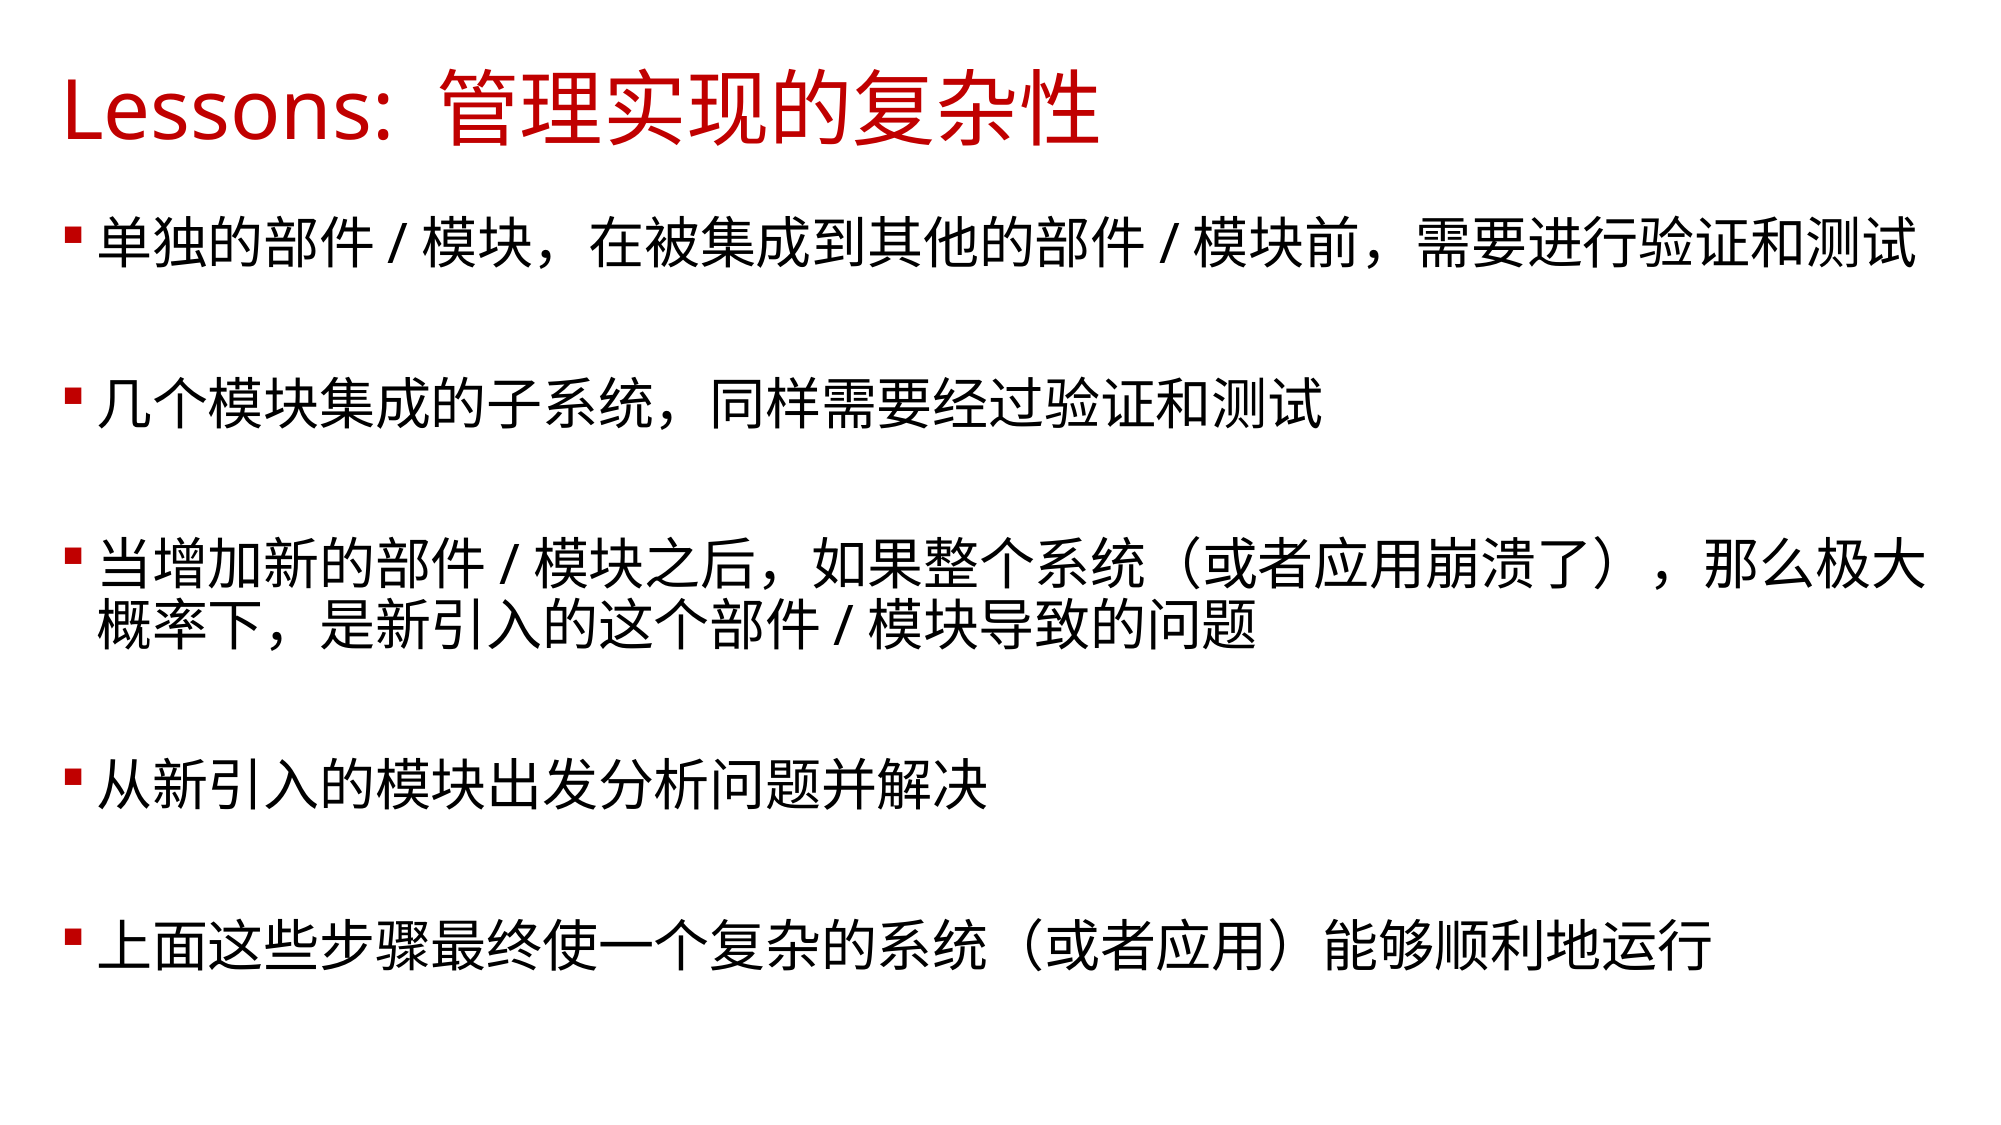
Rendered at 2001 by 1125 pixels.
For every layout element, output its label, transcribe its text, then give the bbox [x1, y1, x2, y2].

title Lessons: 管理实现的复杂性 [45, 59, 1955, 166]
list 单独的部件/模块，在被集成到其他的部件/模块前，需要进行验证和测试 几个模块集成的子系统，同样需要经过验证和测试 当增加新的部件/模块之后，如果整个系统（或者应用崩溃了），那么极大概率下，是新引入的这个部件/模块导致的问题 从新引入的模块出发分析问题并解决 上面这些步骤最终使一个复杂的系统（或者应用）能够顺利地运行 [45, 208, 1955, 1024]
